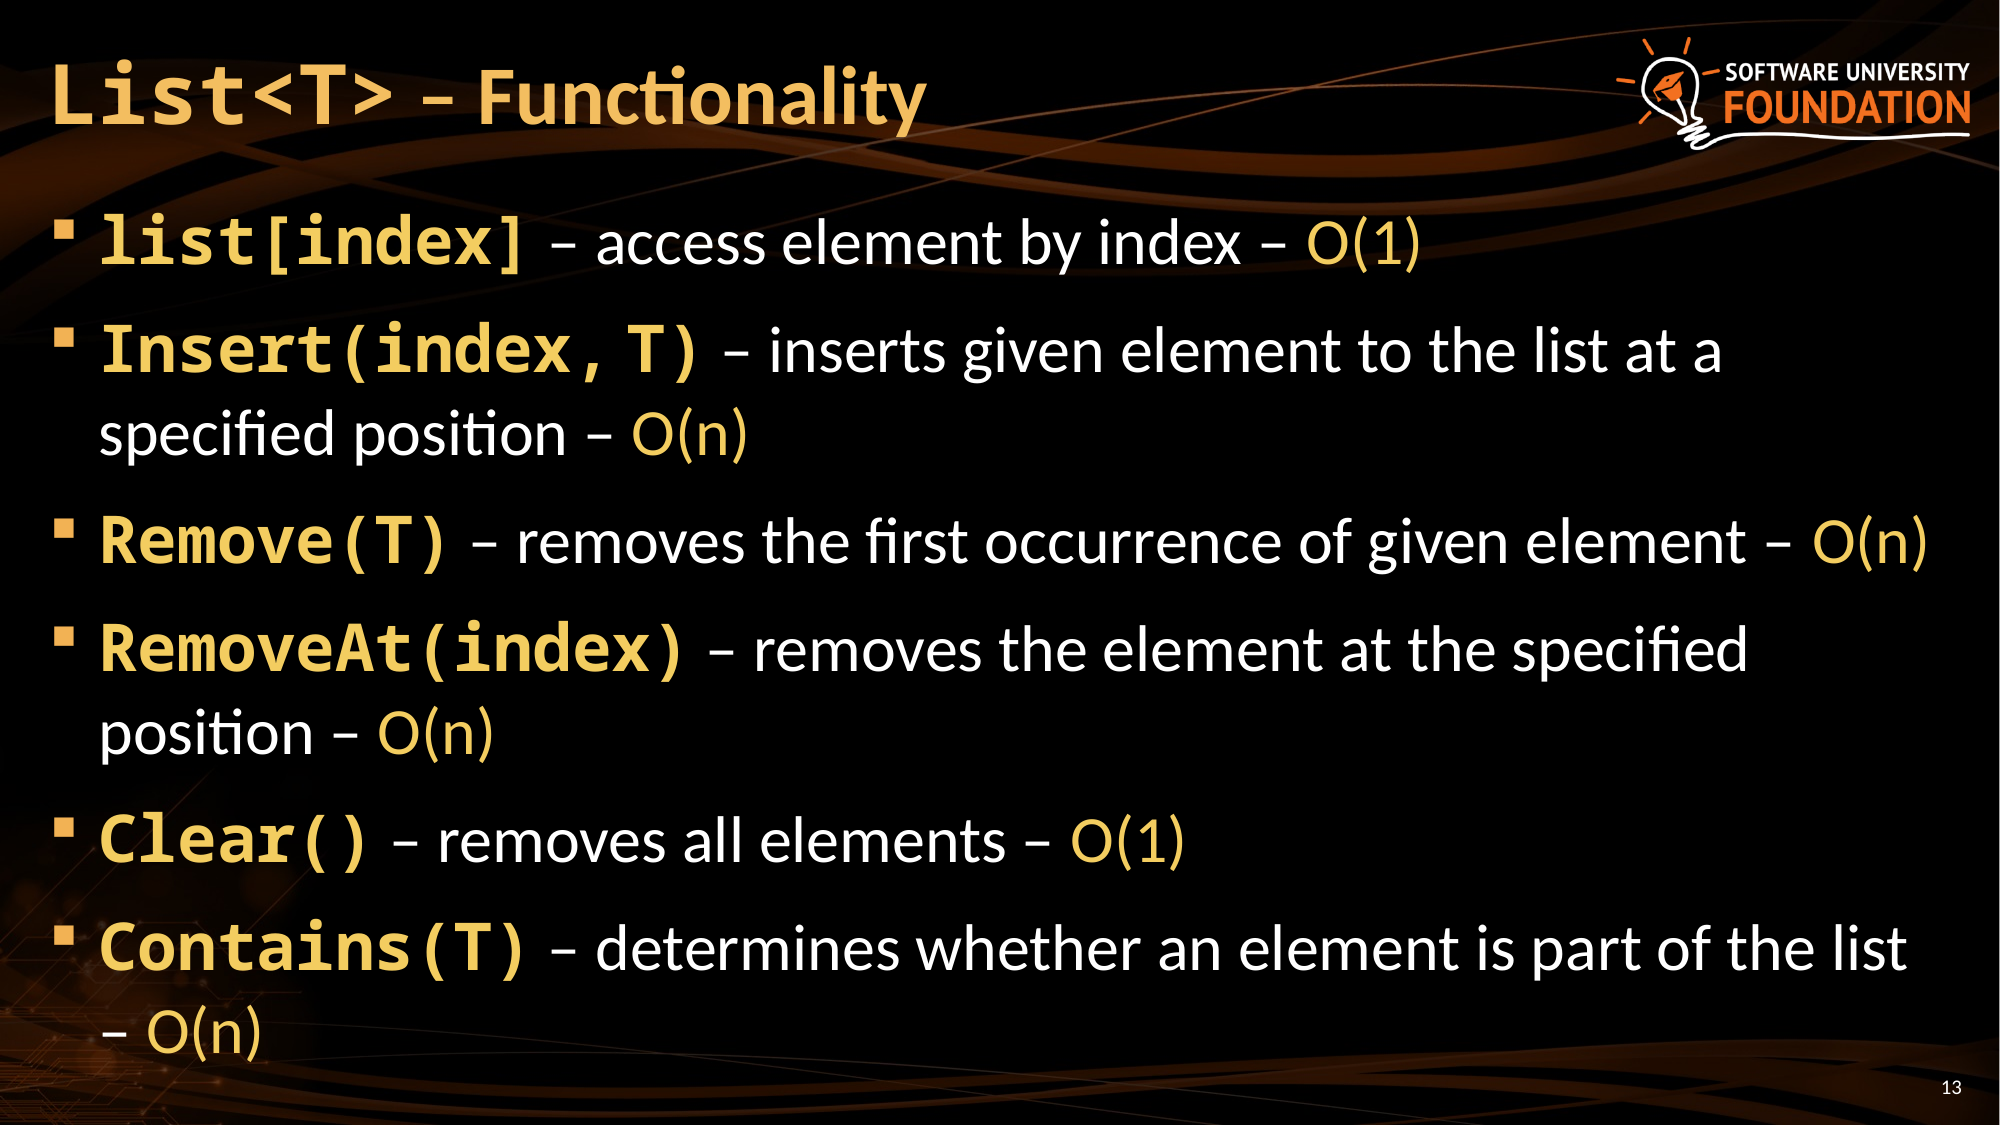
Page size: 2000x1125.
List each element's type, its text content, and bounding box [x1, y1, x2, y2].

list list[index] – access element by index – O(1) Insert(index, T) – inserts given element to the list at a specified position – O(n) Remove(T) – removes the first occurrence of given element – O(n) RemoveAt(index) – removes the element at the specified position – O(n) Clear() – removes all elements – O(1) Contains(T) – determines whether an element is part of the list – O(n) [31, 188, 1968, 1103]
picture [0, 0, 2000, 1125]
title List<T> – Functionality [30, 6, 1602, 189]
